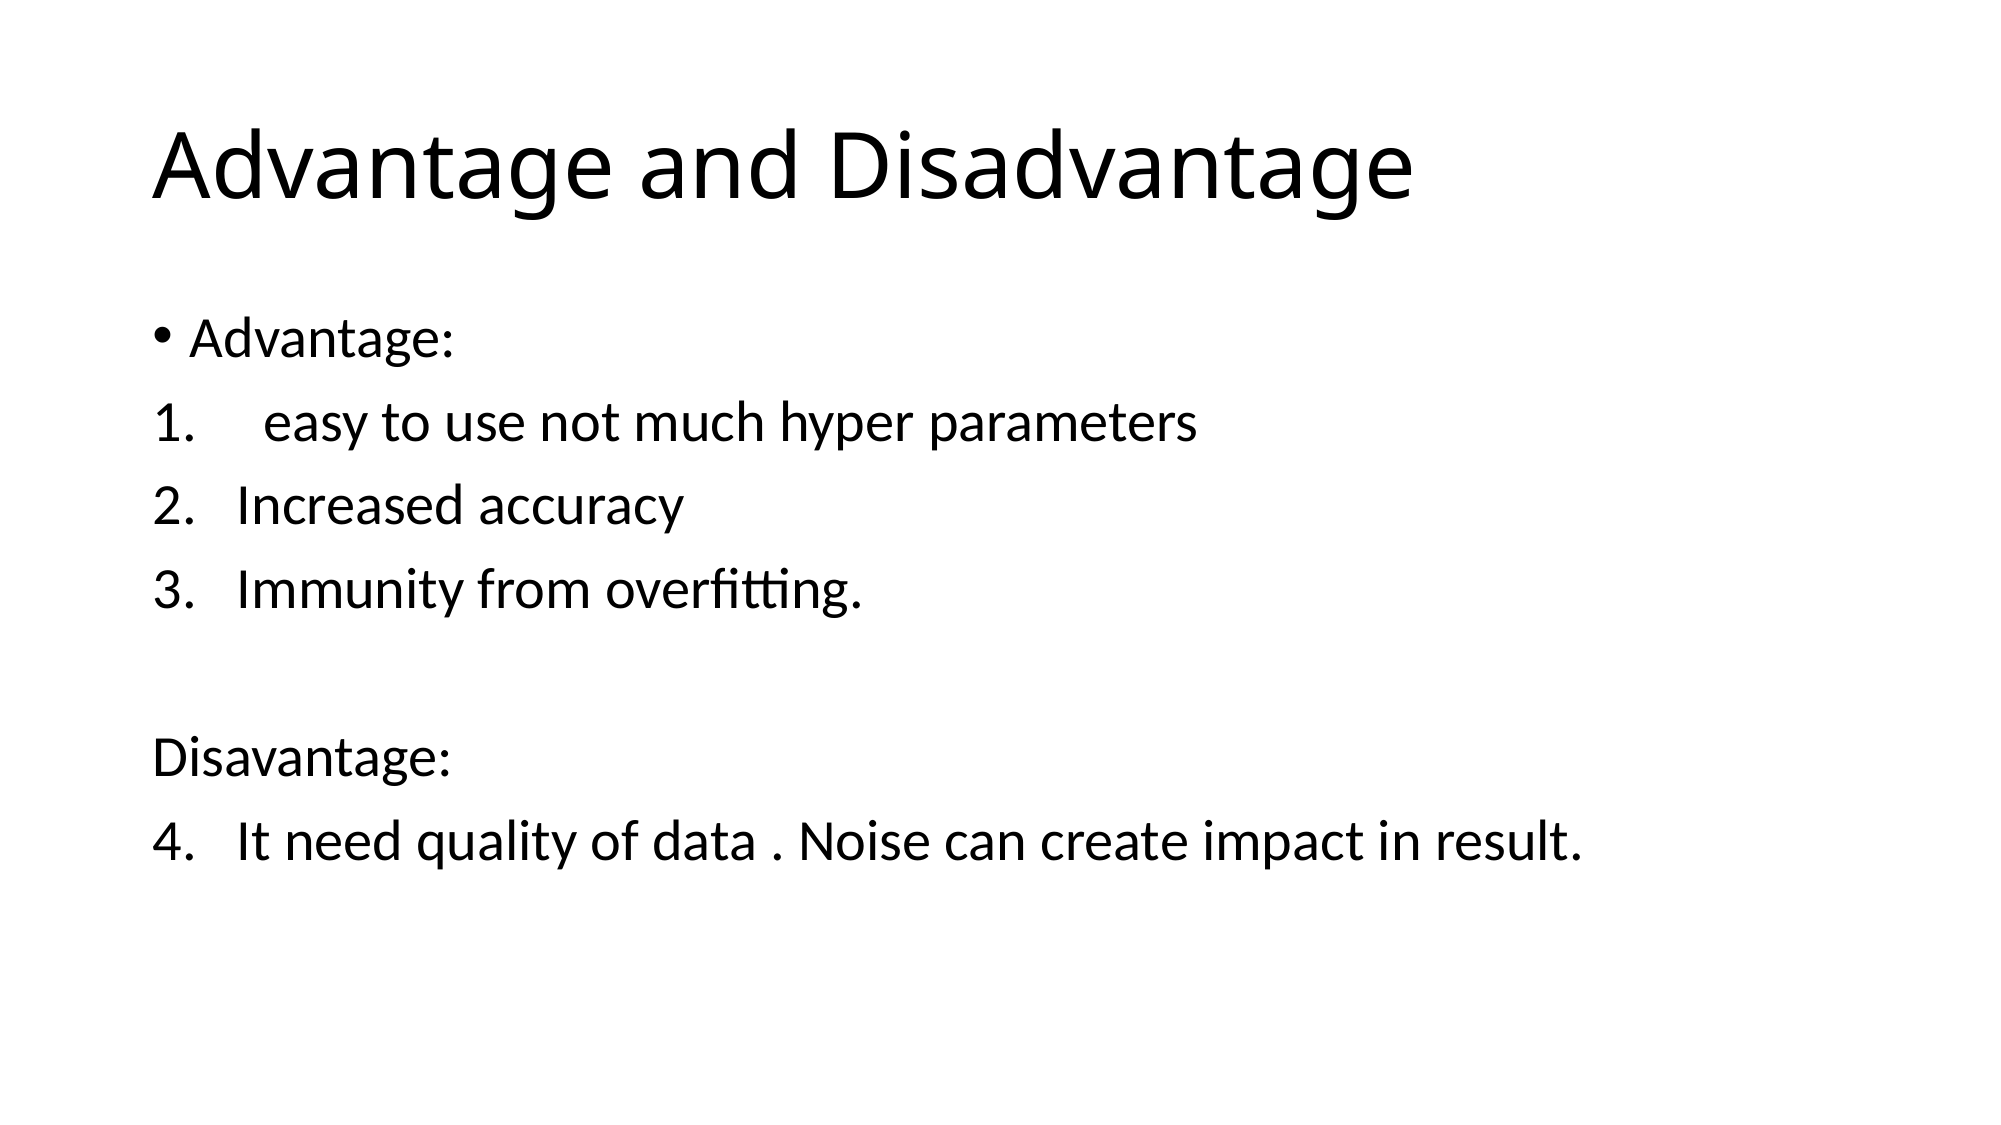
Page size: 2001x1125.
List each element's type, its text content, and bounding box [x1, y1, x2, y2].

list Advantage: easy to use not much hyper parameters Increased accuracy Immunity from overfitting. Disavantage: It need quality of data . Noise can create impact in result. [137, 299, 1863, 1014]
title Advantage and Disadvantage [137, 59, 1863, 278]
